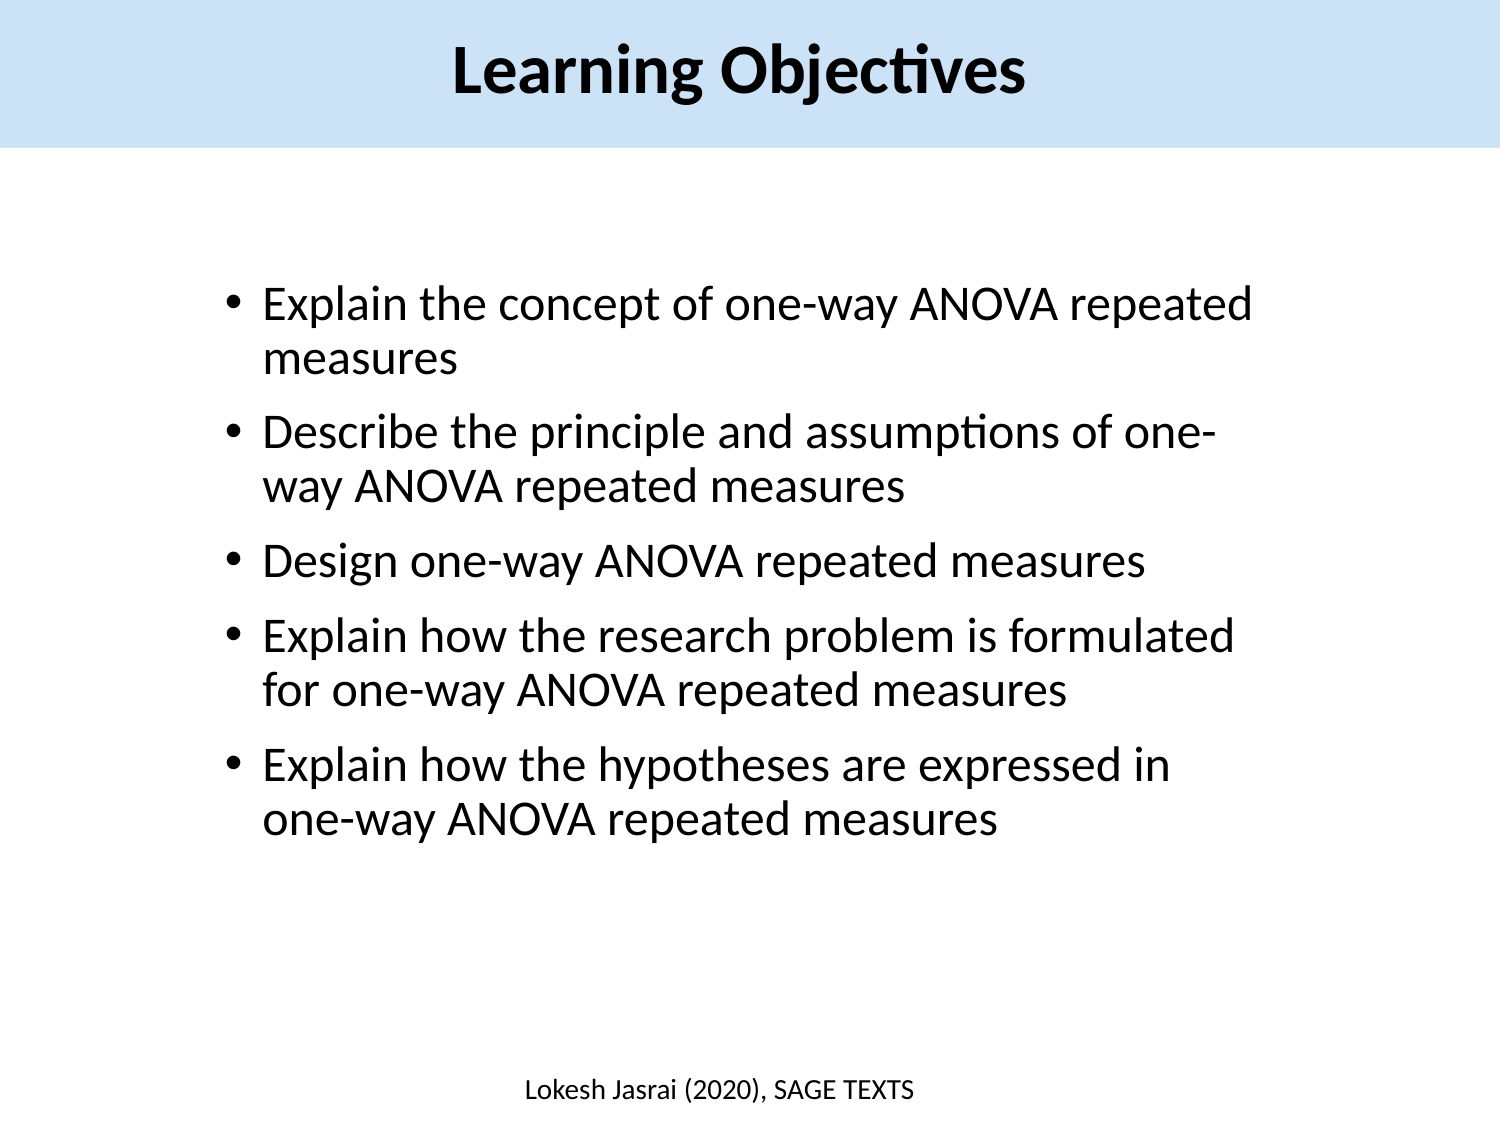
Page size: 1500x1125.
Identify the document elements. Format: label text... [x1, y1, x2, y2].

footer Lokesh Jasrai (2020), SAGE TEXTS [452, 1063, 988, 1124]
picture [0, 0, 1500, 1125]
text_box Explain the concept of one-way ANOVA repeated measures Describe the principle and assumptions of one-way ANOVA repeated measures Design one-way ANOVA repeated measures Explain how the research problem is formulated for one-way ANOVA repeated measures Explain how the hypotheses are expressed in one-way ANOVA repeated measures [210, 269, 1285, 900]
text_box Learning Objectives [58, 24, 1438, 125]
